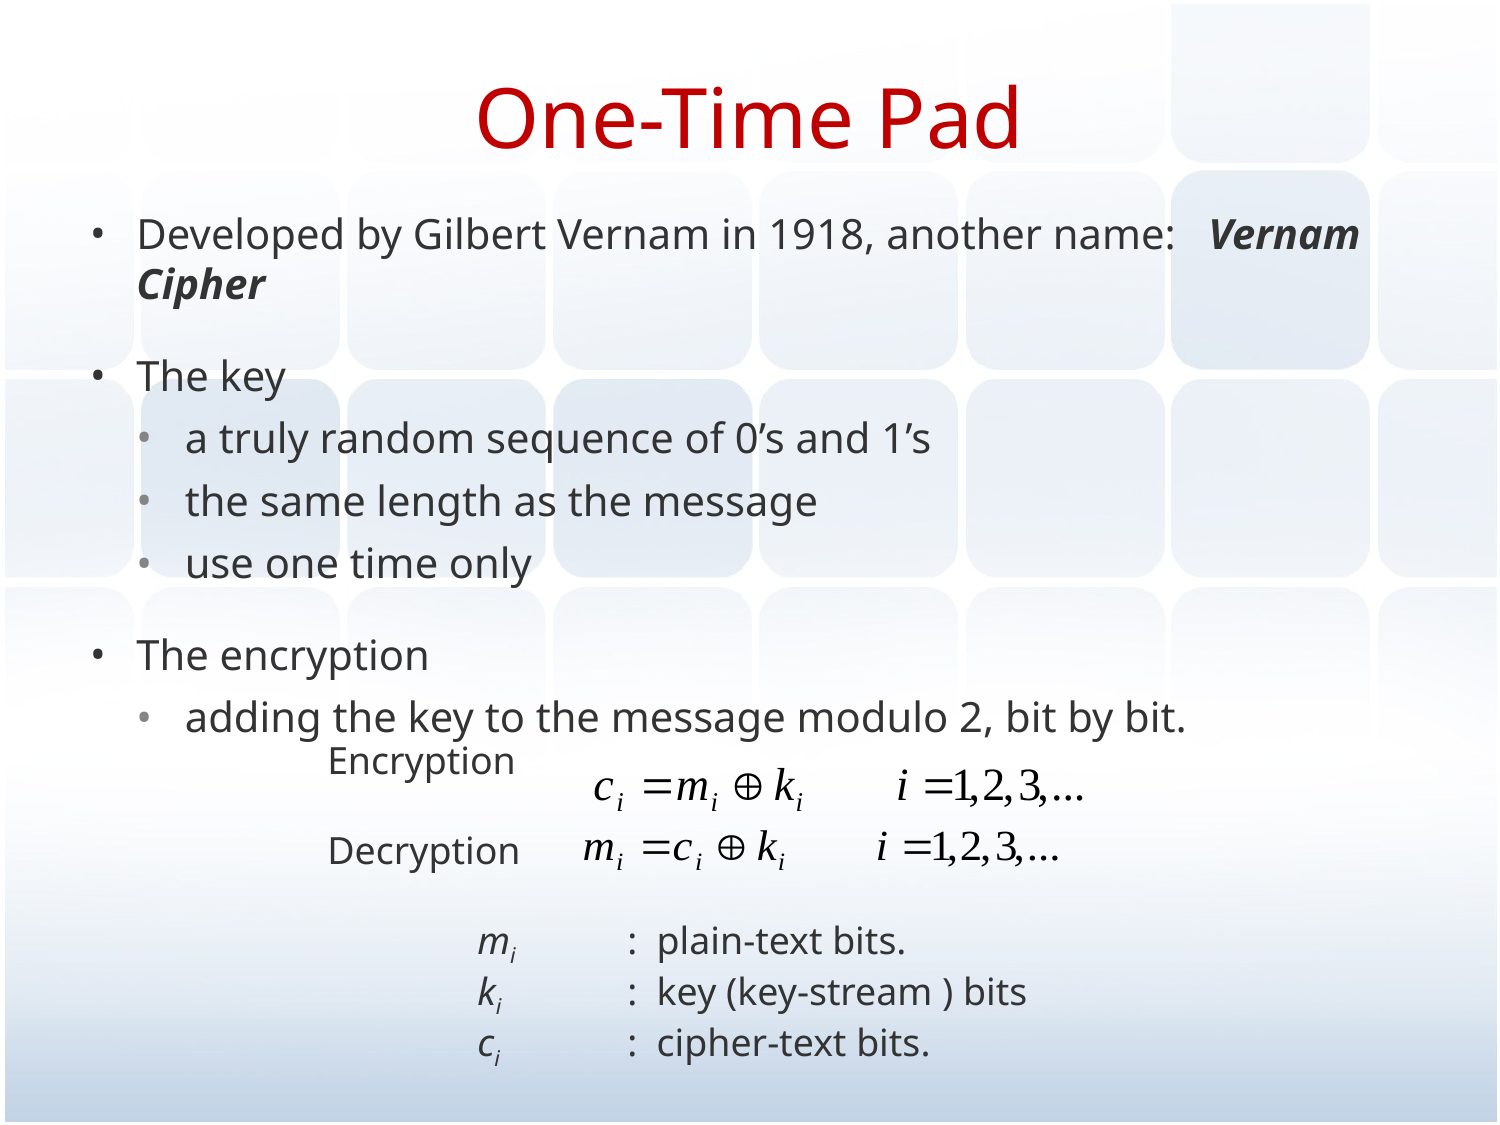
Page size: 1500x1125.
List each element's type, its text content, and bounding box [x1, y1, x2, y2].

text_box Encryption Decryption mi : plain-text bits. ki : key (key-stream ) bits ci : cipher-text bits. [312, 729, 1238, 1078]
title One-Time Pad [127, 10, 1372, 200]
list Developed by Gilbert Vernam in 1918, another name: Vernam Cipher The key a truly random sequence of 0’s and 1’s the same length as the message use one time only The encryption adding the key to the message modulo 2, bit by bit. [75, 200, 1438, 650]
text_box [574, 823, 1063, 875]
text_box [586, 761, 1088, 817]
picture [0, 0, 1500, 1125]
